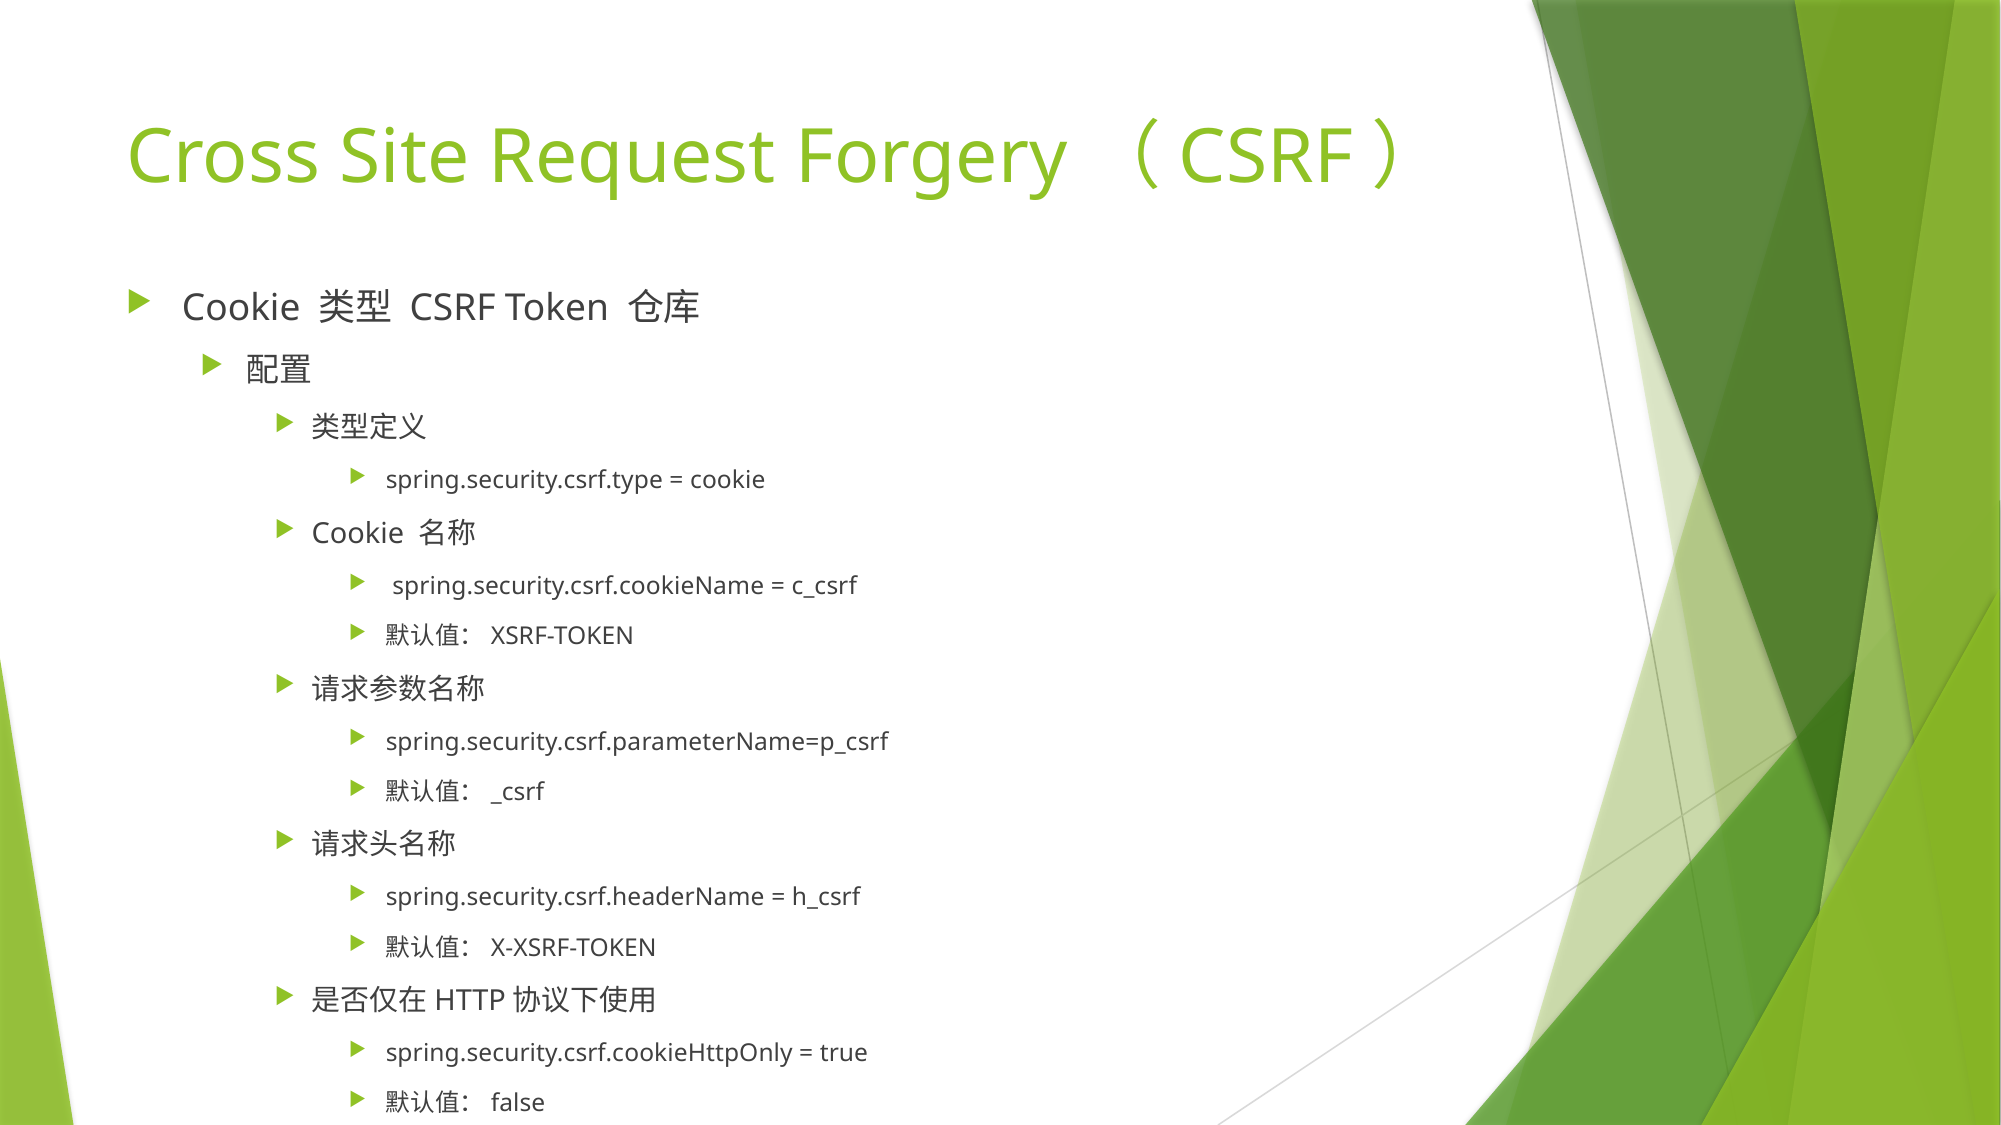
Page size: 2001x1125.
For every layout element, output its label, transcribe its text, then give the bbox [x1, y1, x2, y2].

list Cookie 类型 CSRF Token 仓库 配置 类型定义 spring.security.csrf.type = cookie Cookie 名称 spring.security.csrf.cookieName = c_csrf 默认值：XSRF-TOKEN 请求参数名称 spring.security.csrf.parameterName=p_csrf 默认值：_csrf 请求头名称 spring.security.csrf.headerName = h_csrf 默认值：X-XSRF-TOKEN 是否仅在HTTP协议下使用 spring.security.csrf.cookieHttpOnly = true 默认值：false [111, 276, 1522, 1125]
title Cross Site Request Forgery（CSRF） [111, 99, 1522, 276]
